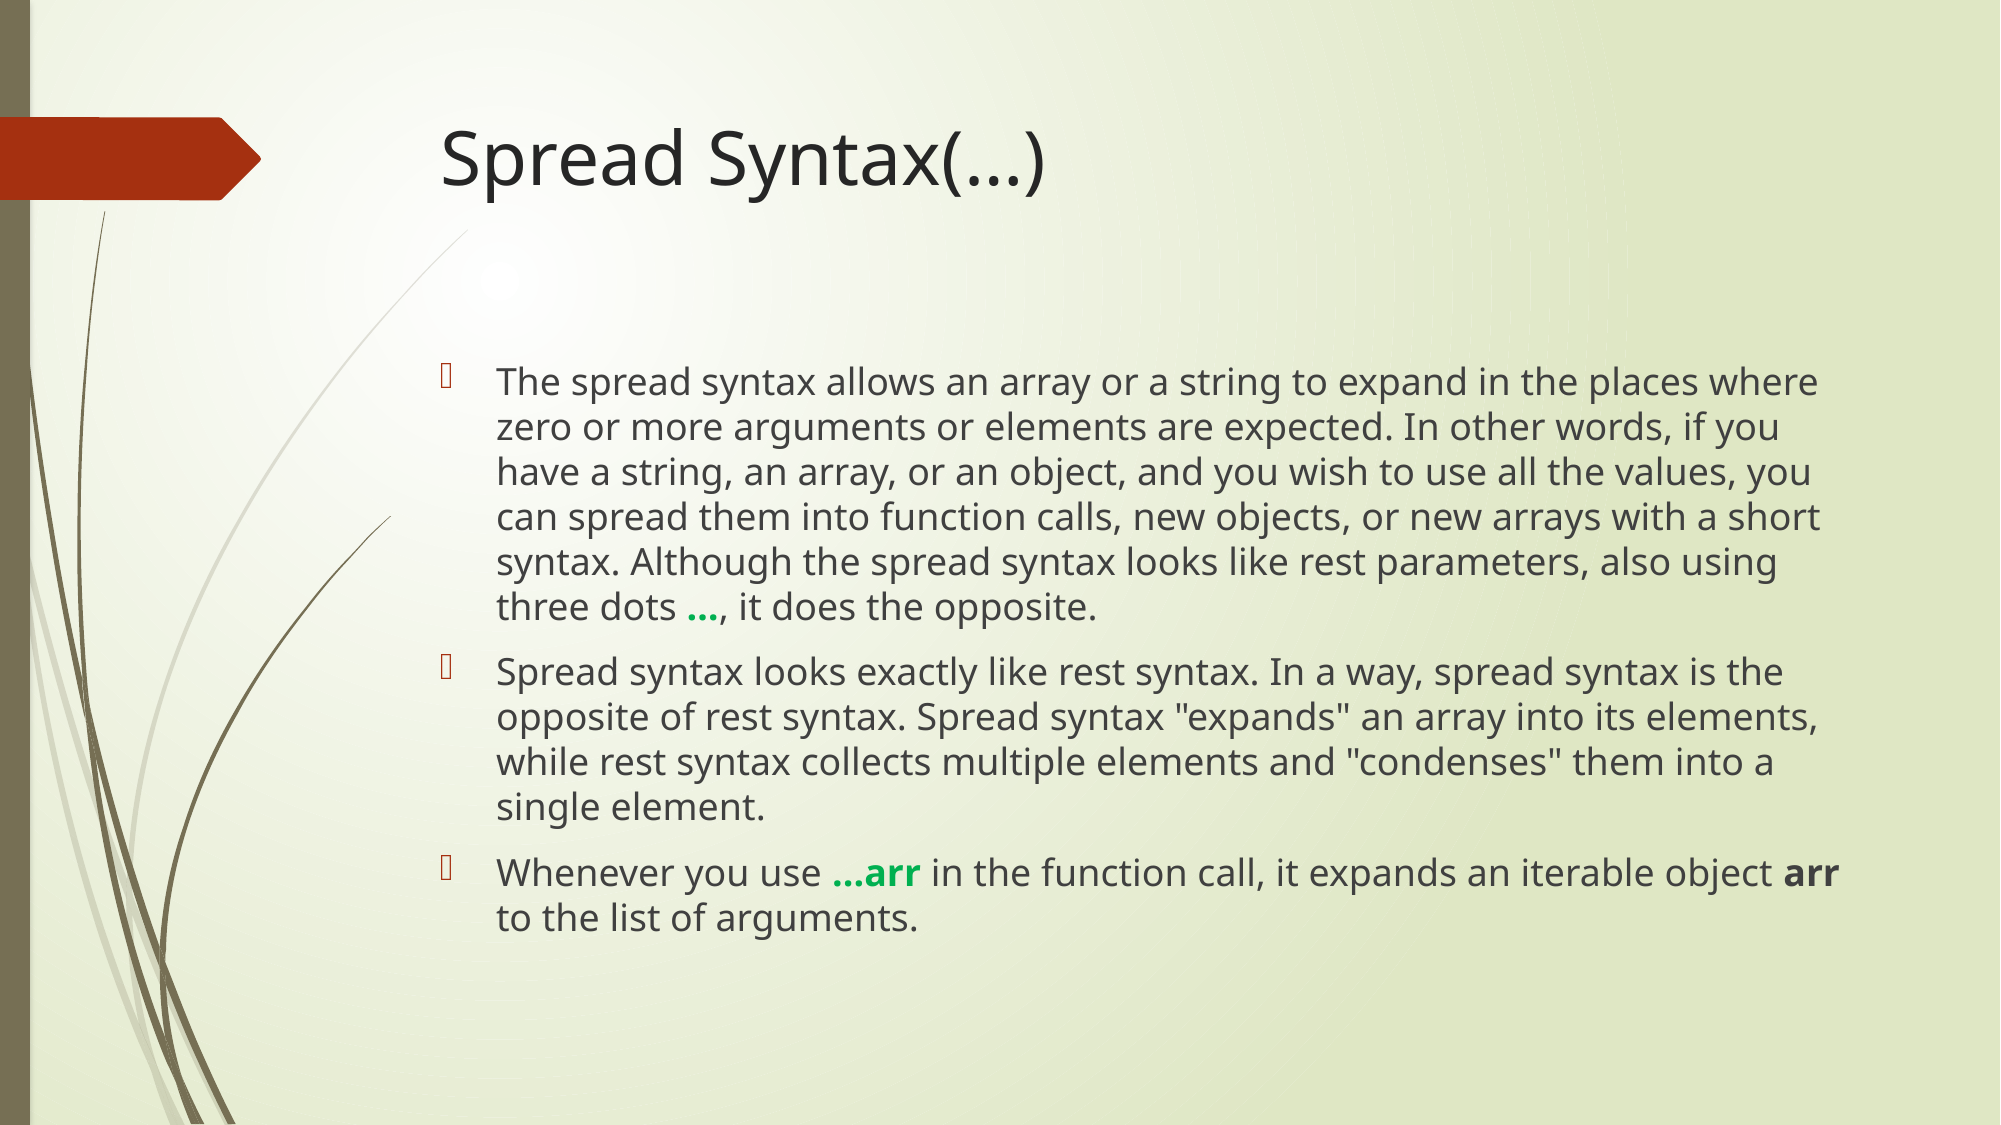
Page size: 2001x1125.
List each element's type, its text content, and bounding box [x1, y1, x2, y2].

list The spread syntax allows an array or a string to expand in the places where zero or more arguments or elements are expected. In other words, if you have a string, an array, or an object, and you wish to use all the values, you can spread them into function calls, new objects, or new arrays with a short syntax. Although the spread syntax looks like rest parameters, also using three dots …, it does the opposite. Spread syntax looks exactly like rest syntax. In a way, spread syntax is the opposite of rest syntax. Spread syntax "expands" an array into its elements, while rest syntax collects multiple elements and "condenses" them into a single element. Whenever you use ...arr in the function call, it expands an iterable object arr to the list of arguments. [424, 350, 1888, 970]
title Spread Syntax(…) [425, 102, 1888, 313]
